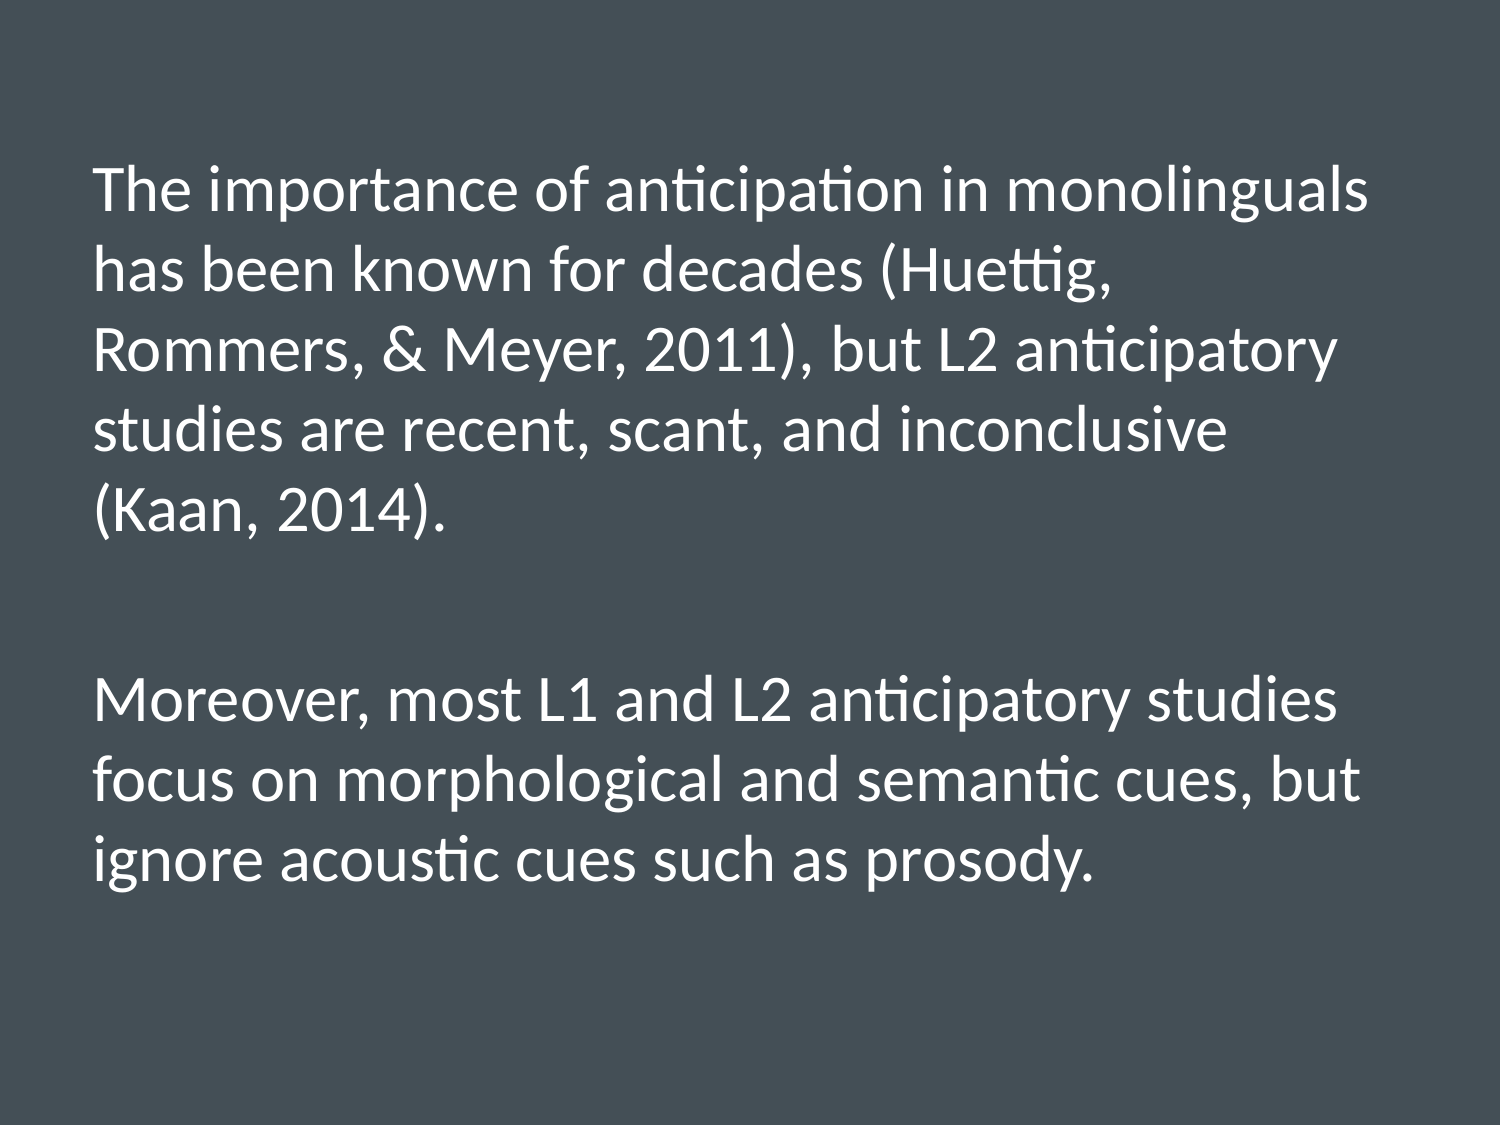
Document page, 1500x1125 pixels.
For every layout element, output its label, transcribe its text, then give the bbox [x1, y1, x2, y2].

list The importance of anticipation in monolinguals has been known for decades (Huettig, Rommers, & Meyer, 2011), but L2 anticipatory studies are recent, scant, and inconclusive (Kaan, 2014). Moreover, most L1 and L2 anticipatory studies focus on morphological and semantic cues, but ignore acoustic cues such as prosody. [77, 137, 1416, 1046]
